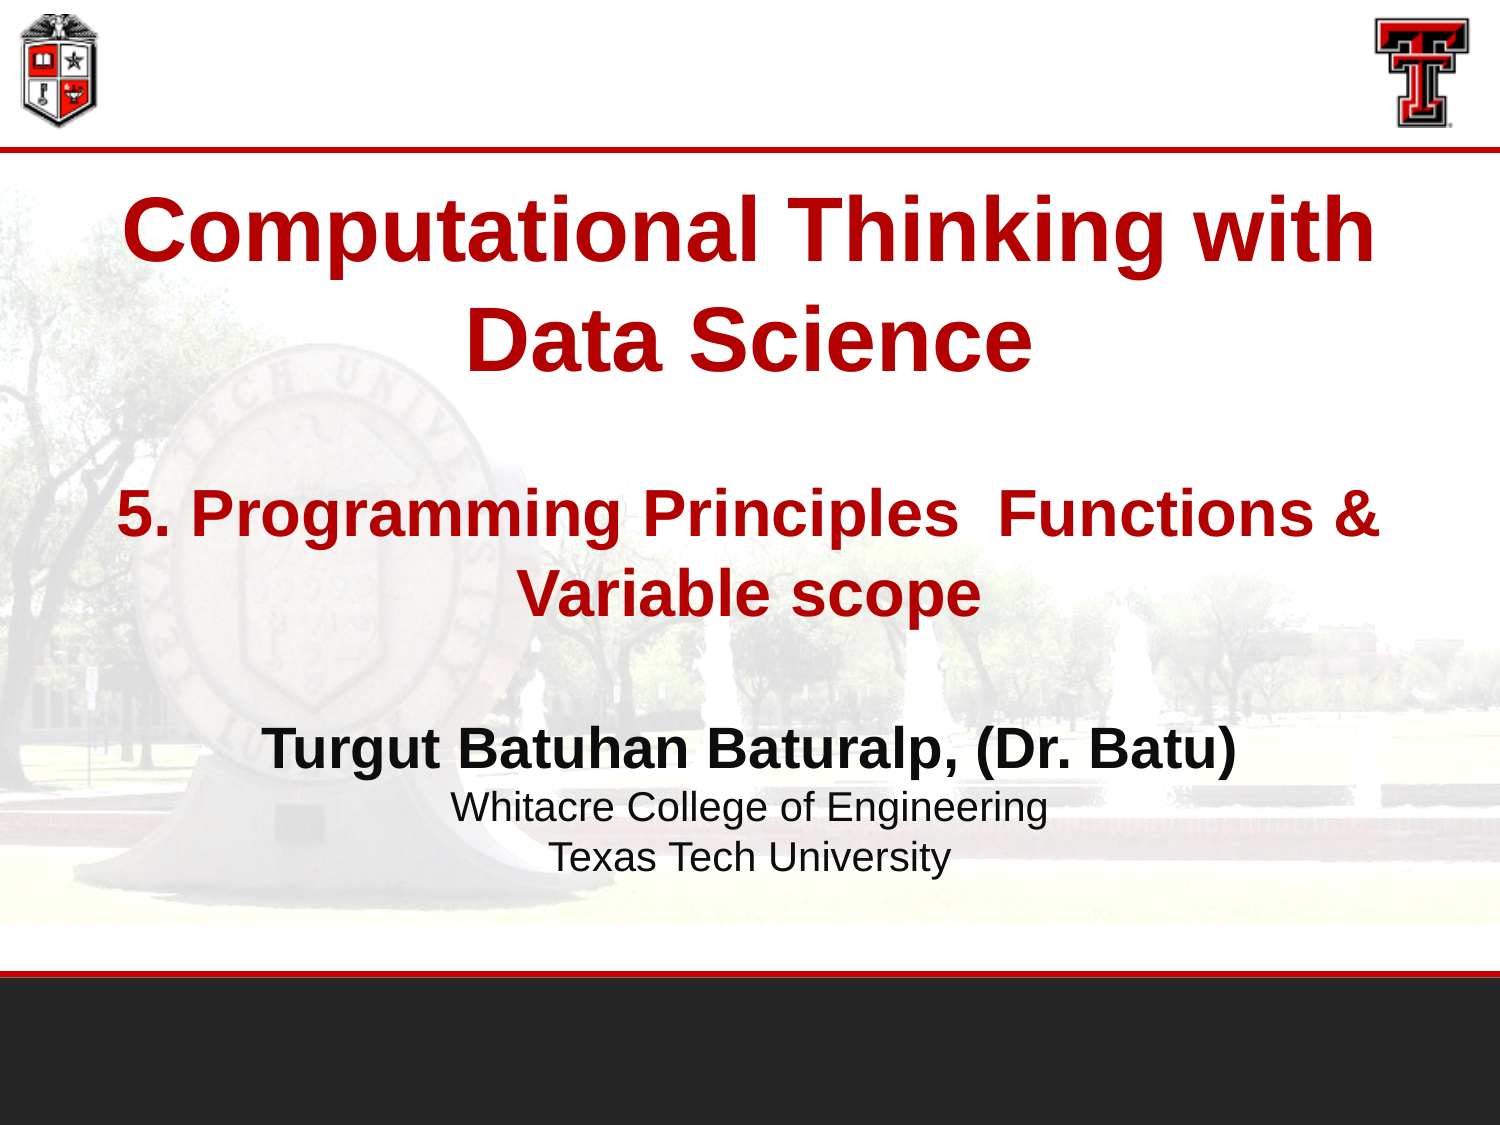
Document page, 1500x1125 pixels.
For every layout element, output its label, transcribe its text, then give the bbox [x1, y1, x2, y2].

picture [1373, 14, 1472, 128]
picture [11, 14, 114, 136]
title Computational Thinking with Data Science 5. Programming Principles Functions & Variable scope Turgut Batuhan Baturalp, (Dr. Batu) Whitacre College of Engineering Texas Tech University [0, 184, 1500, 966]
